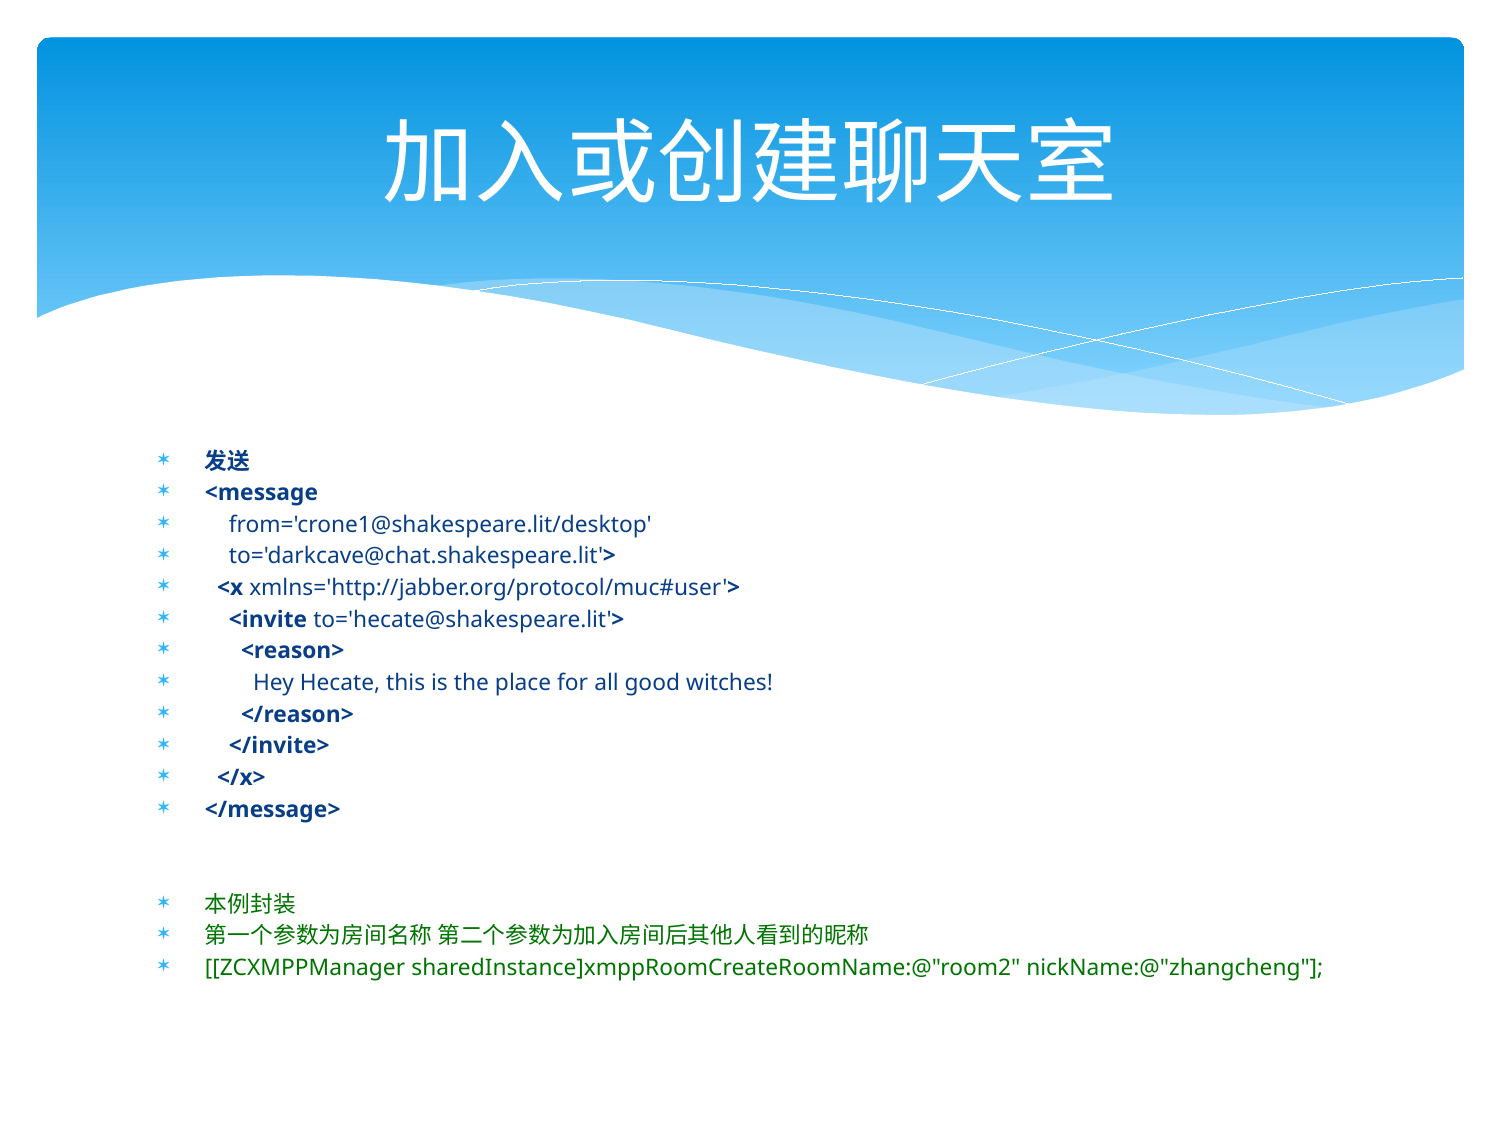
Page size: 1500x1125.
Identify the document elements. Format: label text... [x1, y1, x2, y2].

title 加入或创建聊天室 [75, 55, 1425, 261]
list 发送 <message from='crone1@shakespeare.lit/desktop' to='darkcave@chat.shakespeare.lit'> <x xmlns='http://jabber.org/protocol/muc#user'> <invite to='hecate@shakespeare.lit'> <reason> Hey Hecate, this is the place for all good witches! </reason> </invite> </x> </message> 本例封装 第一个参数为房间名称 第二个参数为加入房间后其他人看到的昵称 [[ZCXMPPManager sharedInstance]xmppRoomCreateRoomName:@"room2" nickName:@"zhangcheng"]; [143, 438, 1359, 1005]
